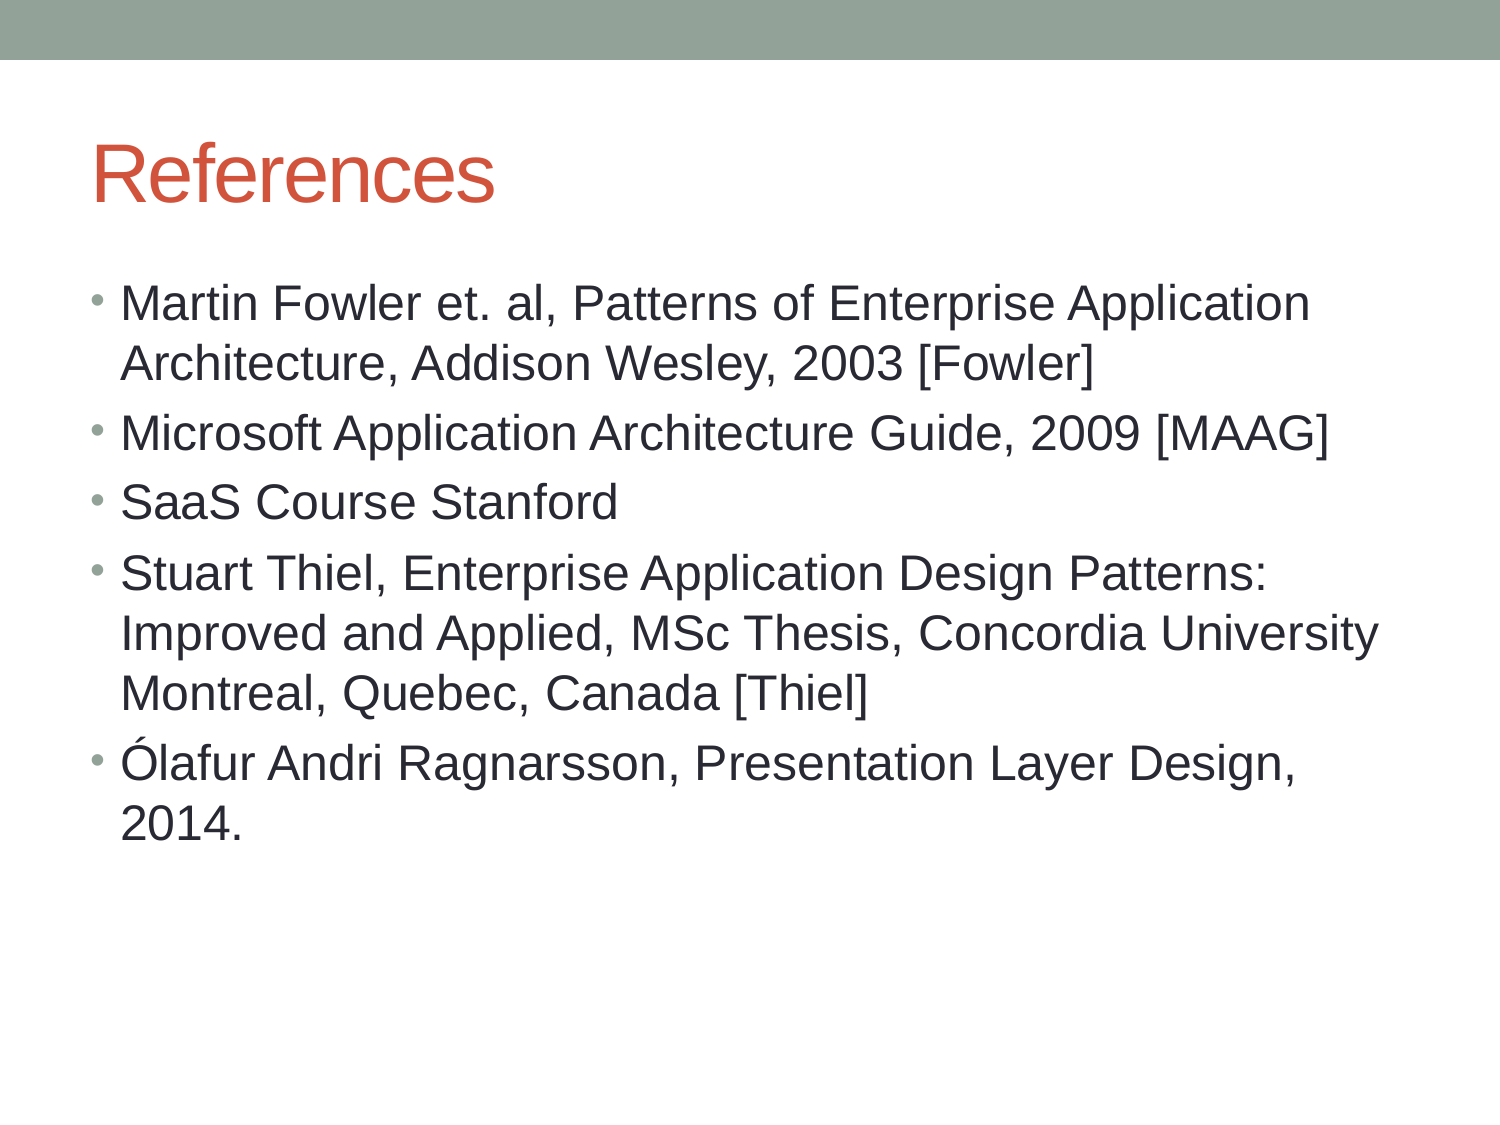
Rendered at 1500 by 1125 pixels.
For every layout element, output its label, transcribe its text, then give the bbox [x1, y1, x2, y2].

list Martin Fowler et. al, Patterns of Enterprise Application Architecture, Addison Wesley, 2003 [Fowler] Microsoft Application Architecture Guide, 2009 [MAAG] SaaS Course Stanford Stuart Thiel, Enterprise Application Design Patterns: Improved and Applied, MSc Thesis, Concordia University Montreal, Quebec, Canada [Thiel] Ólafur Andri Ragnarsson, Presentation Layer Design, 2014. [75, 262, 1425, 1063]
title References [75, 87, 1425, 250]
